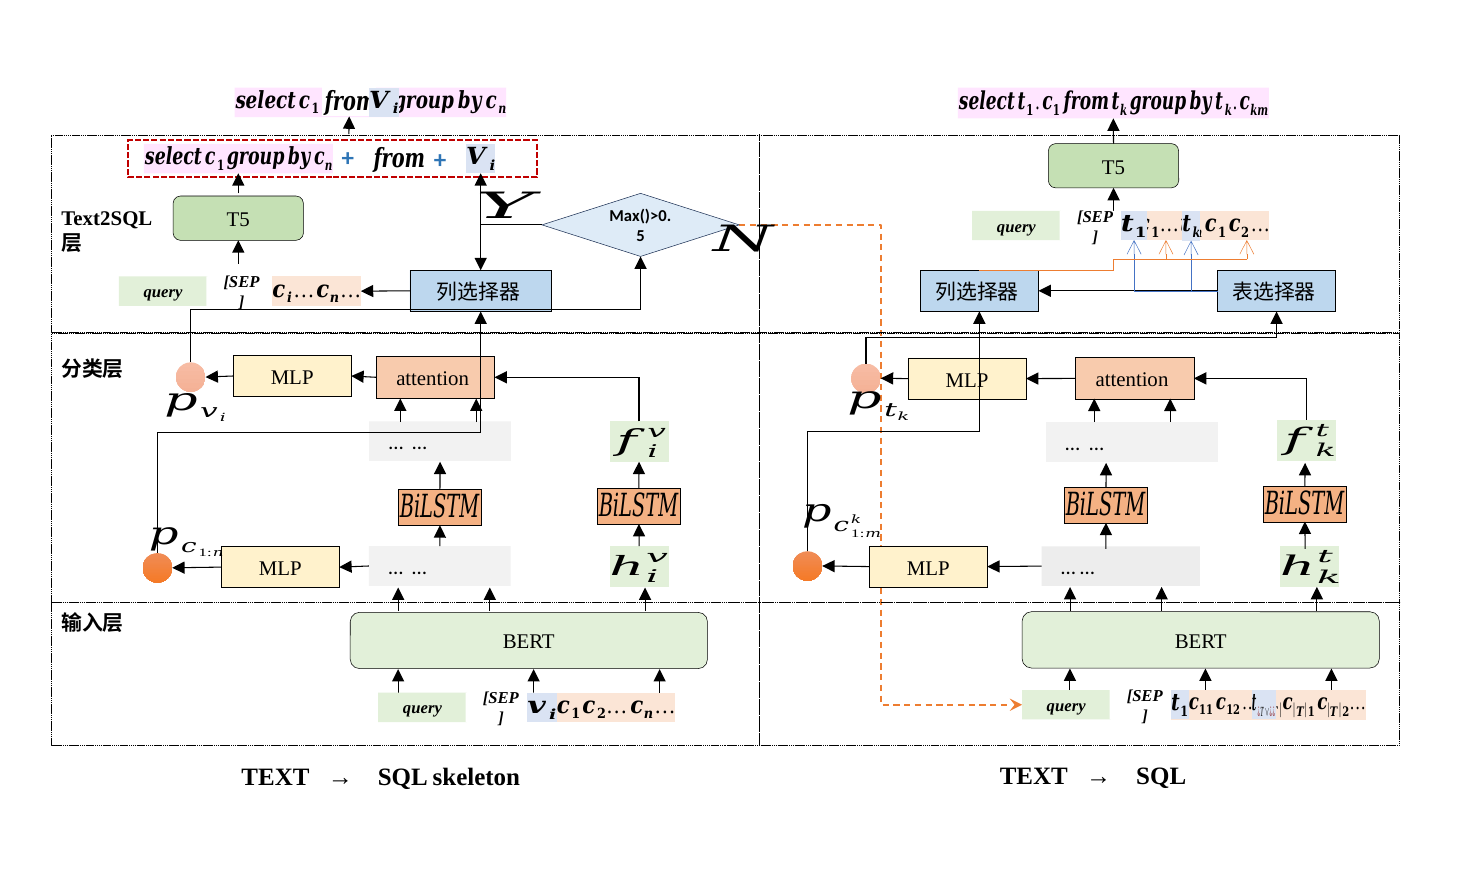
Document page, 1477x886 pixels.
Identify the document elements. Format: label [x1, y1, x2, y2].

text_box [46, 86, 1412, 799]
